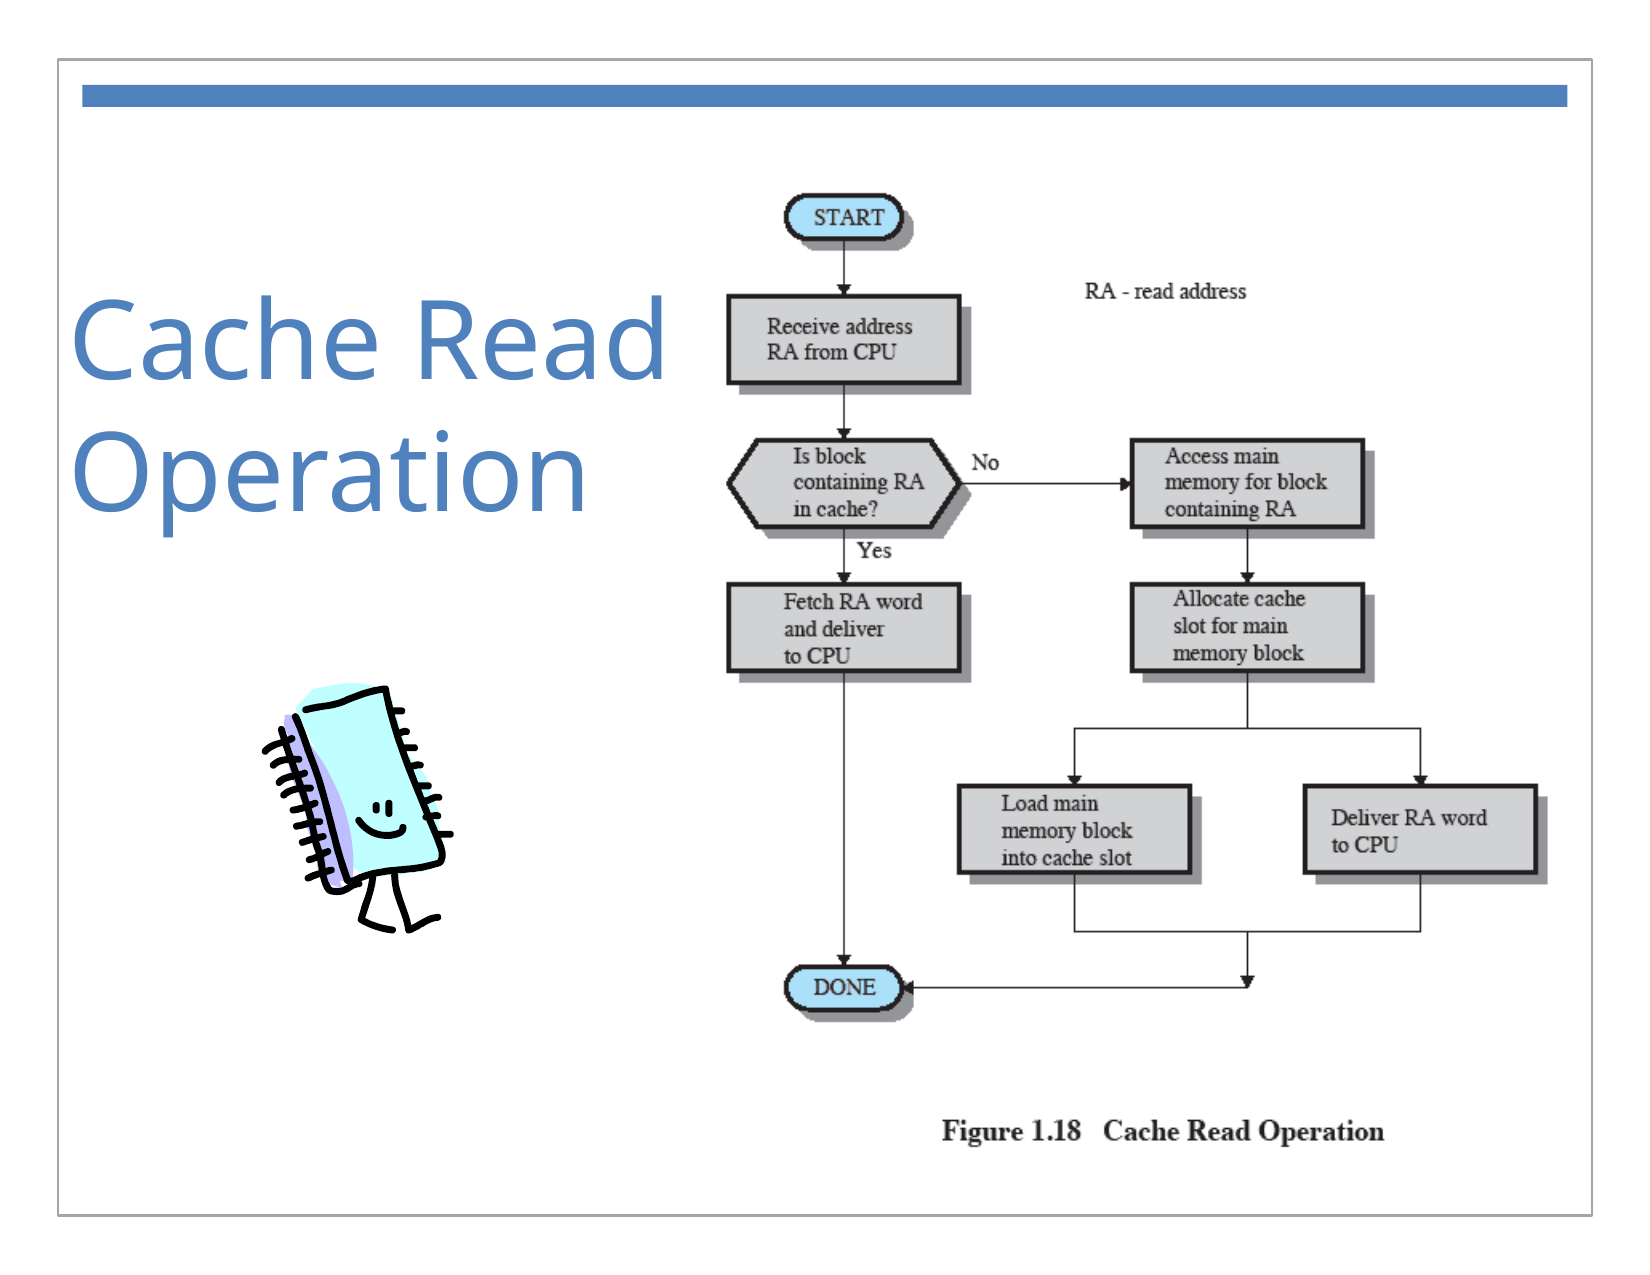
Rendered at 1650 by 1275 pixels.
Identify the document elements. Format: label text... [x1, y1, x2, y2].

picture [260, 678, 454, 934]
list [701, 18, 1564, 1275]
title Cache Read Operation [68, 266, 695, 534]
